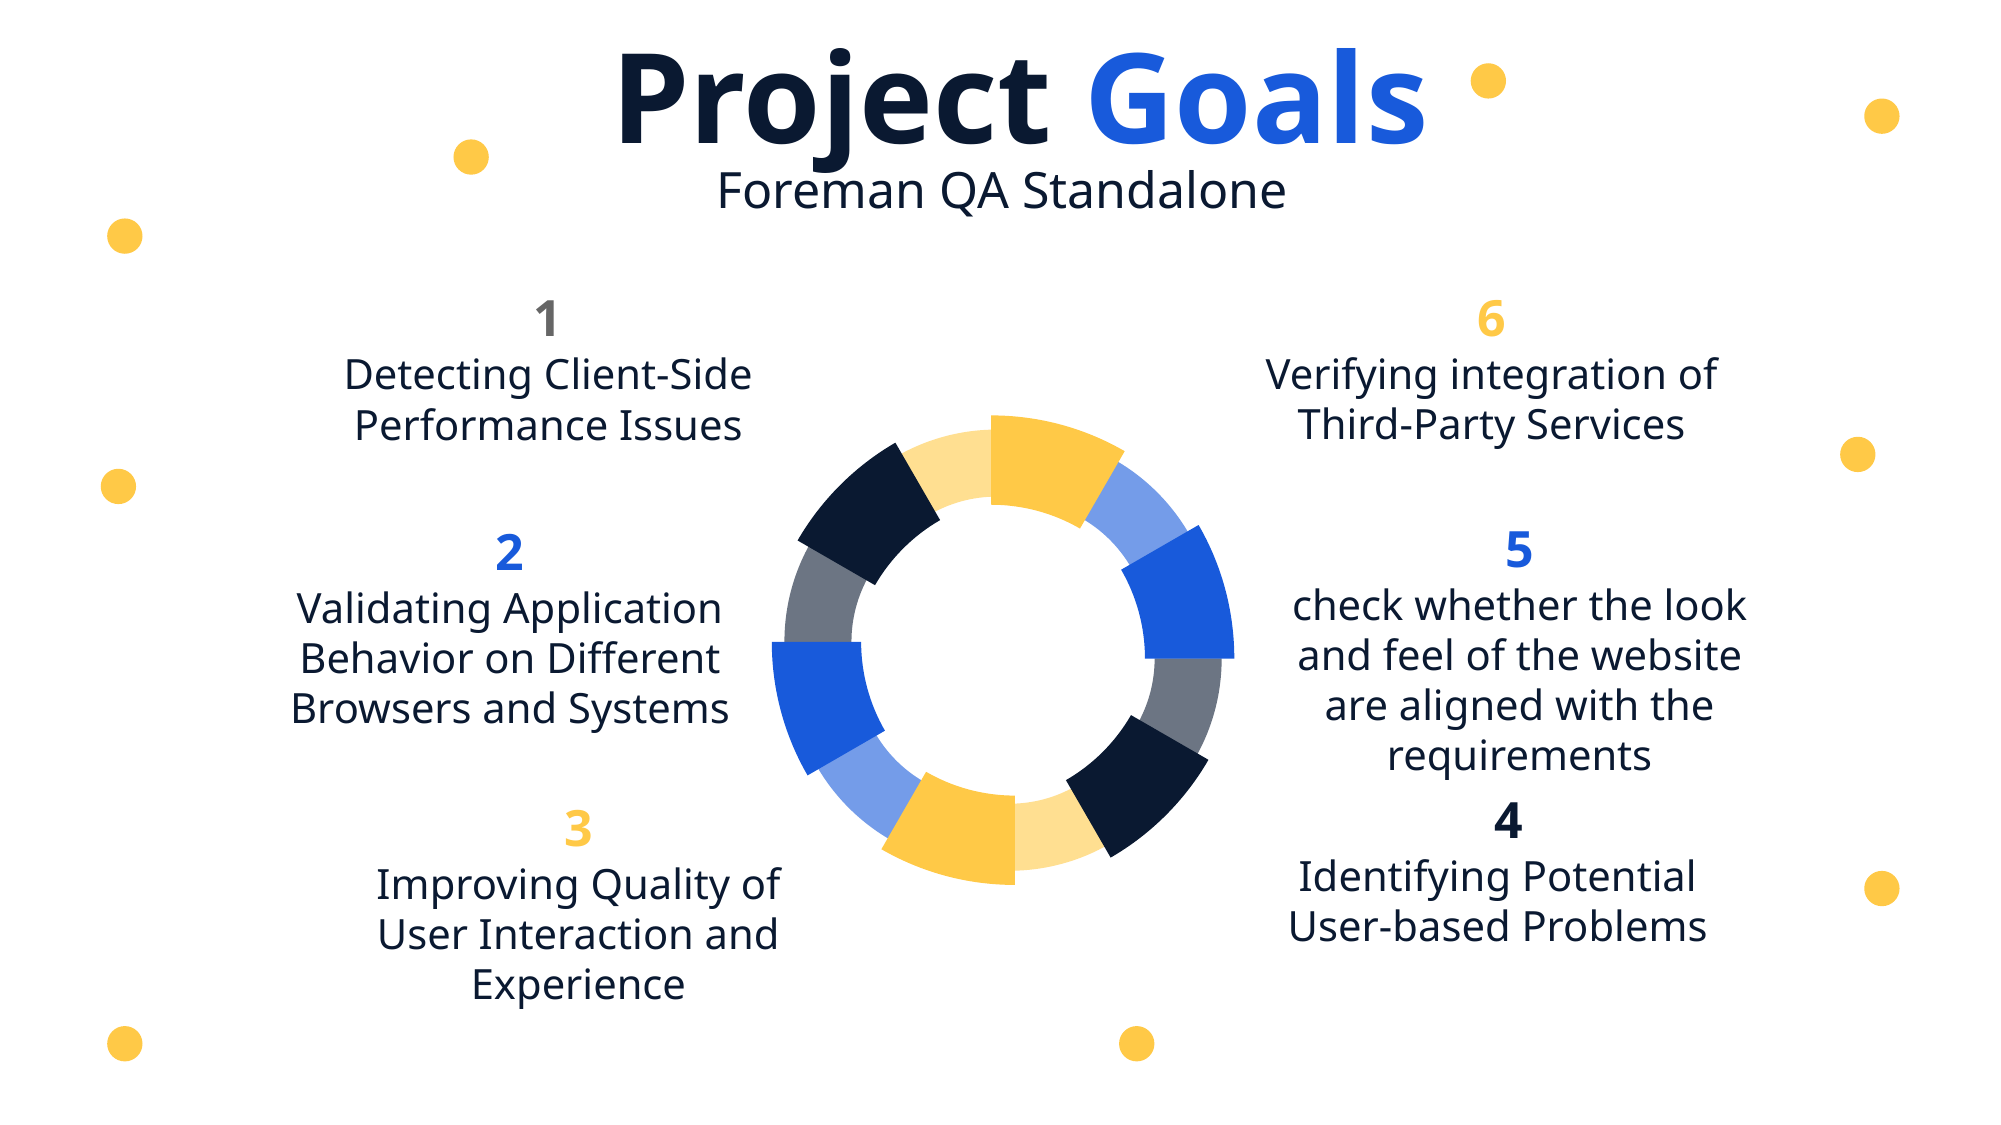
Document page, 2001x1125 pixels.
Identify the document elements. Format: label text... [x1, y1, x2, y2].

text_box [100, 468, 137, 505]
text_box [1840, 436, 1876, 473]
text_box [1247, 780, 1770, 959]
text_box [262, 513, 758, 742]
text_box [107, 1026, 143, 1062]
text_box [1470, 63, 1507, 99]
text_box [1228, 278, 1756, 457]
text_box Foreman QA Standalone [502, 151, 1503, 227]
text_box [324, 279, 772, 457]
text_box [453, 139, 489, 175]
text_box Project Goals [596, 11, 1444, 151]
text_box [107, 218, 143, 254]
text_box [330, 788, 827, 967]
text_box [1864, 870, 1900, 907]
text_box [1864, 98, 1900, 134]
text_box [1119, 1026, 1155, 1062]
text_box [1247, 509, 1792, 738]
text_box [770, 414, 1235, 885]
